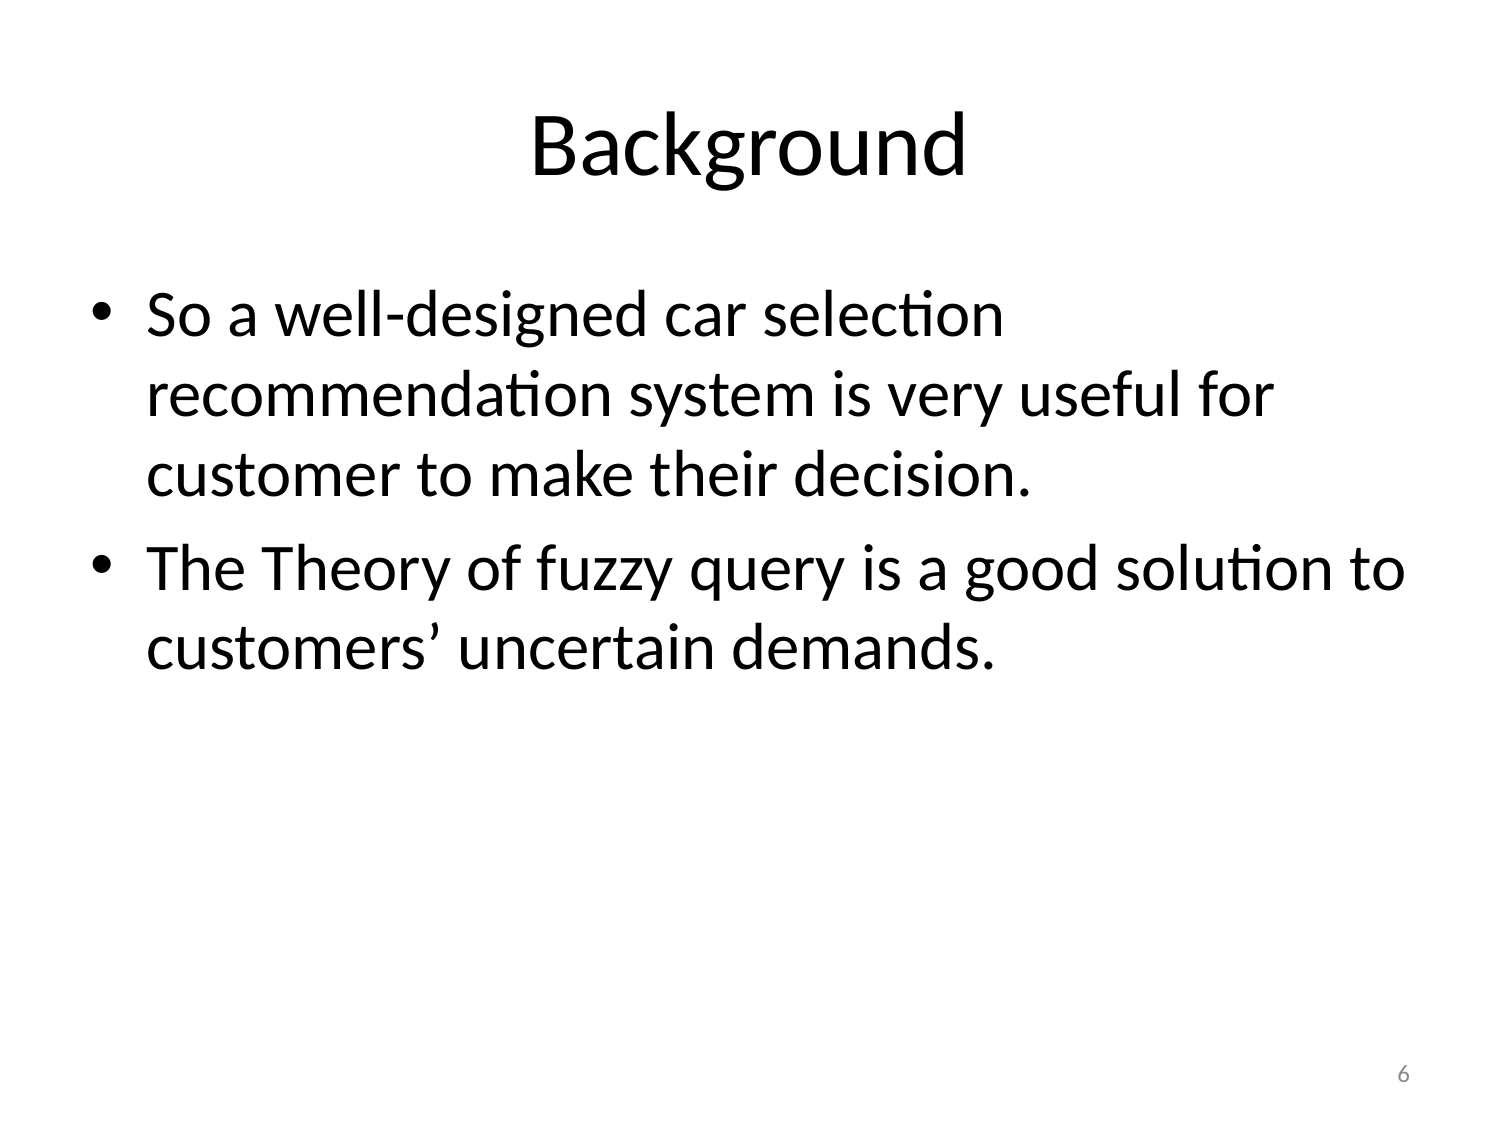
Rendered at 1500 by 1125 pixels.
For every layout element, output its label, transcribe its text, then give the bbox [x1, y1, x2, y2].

list So a well-designed car selection recommendation system is very useful for customer to make their decision. The Theory of fuzzy query is a good solution to customers’ uncertain demands. [75, 262, 1425, 1005]
slide_number 6 [1074, 1042, 1425, 1103]
title Background [75, 45, 1425, 233]
